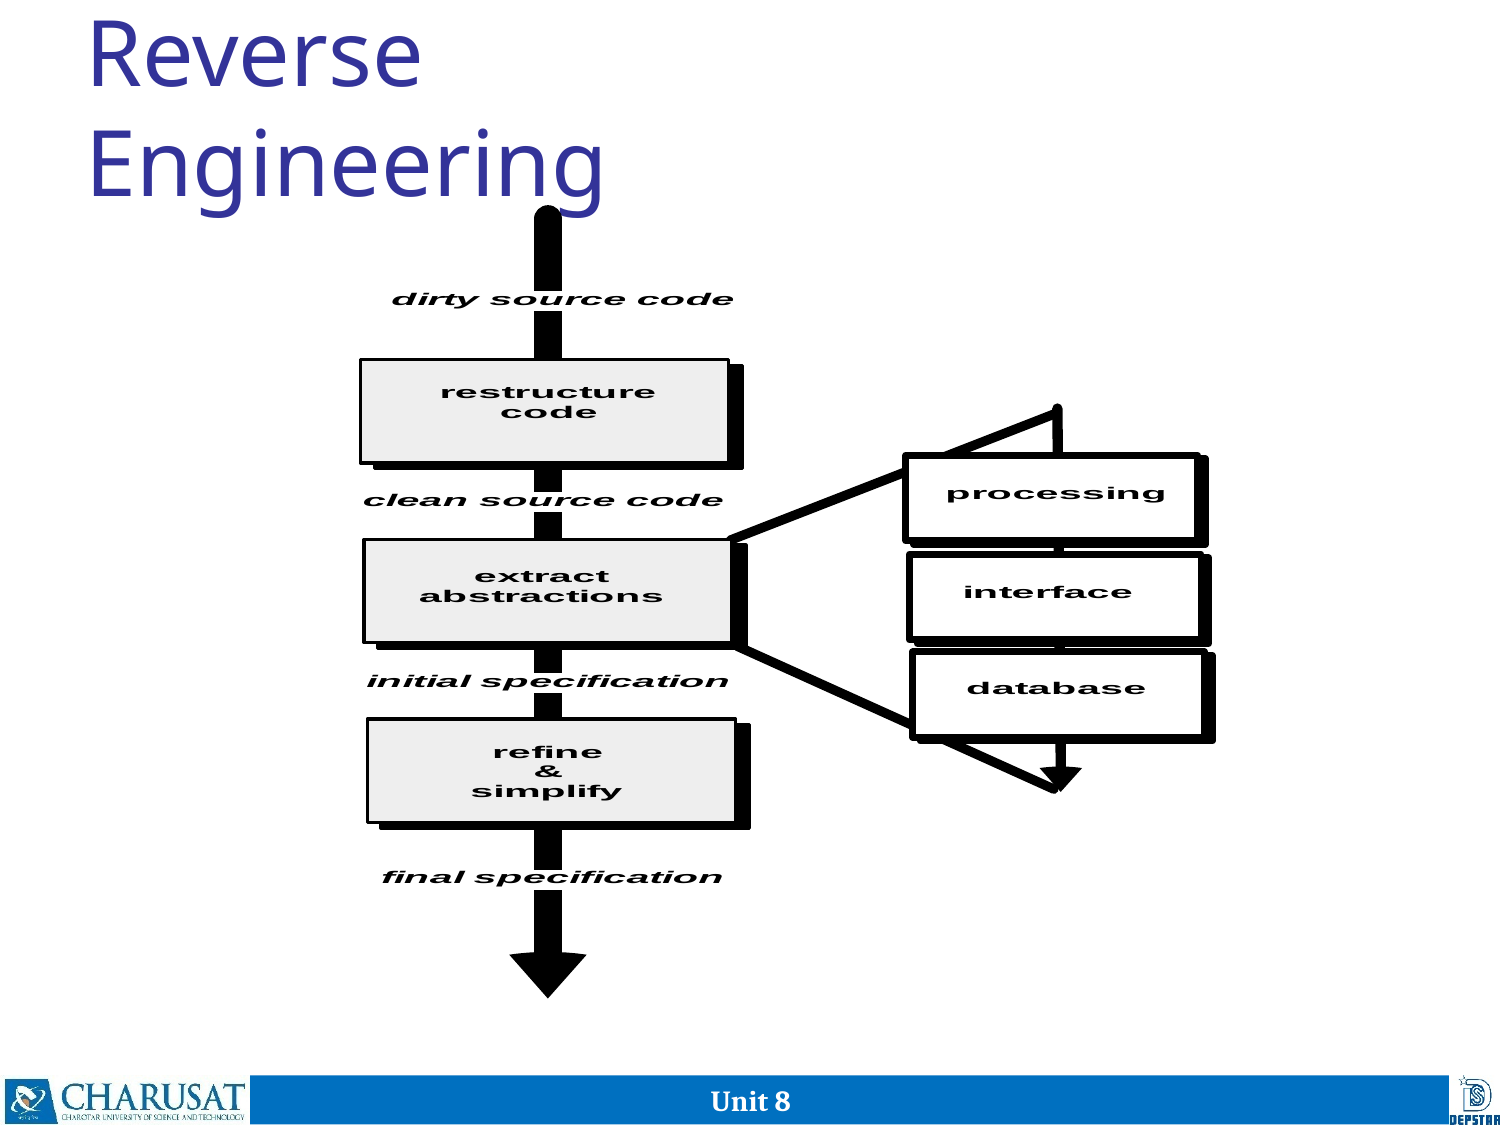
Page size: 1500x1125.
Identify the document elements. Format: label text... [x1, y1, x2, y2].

text_box Unit 8 [251, 1075, 1447, 1125]
picture [1449, 1074, 1500, 1125]
picture [348, 196, 1223, 1011]
title Reverse Engineering [75, 0, 931, 219]
picture [0, 1075, 250, 1125]
